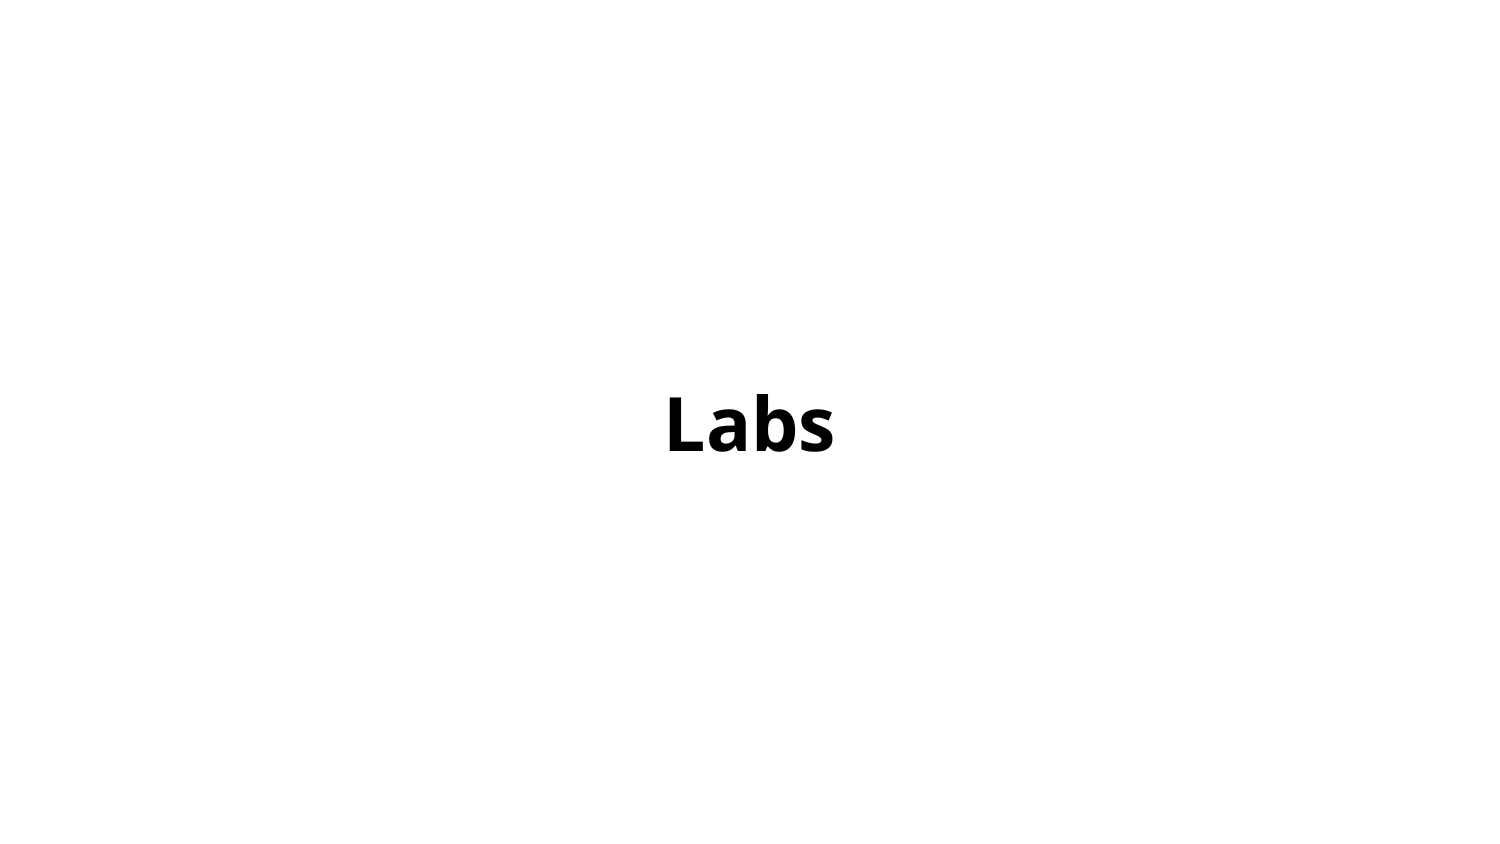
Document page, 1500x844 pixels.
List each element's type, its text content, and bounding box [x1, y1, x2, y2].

title Labs [51, 352, 1449, 491]
